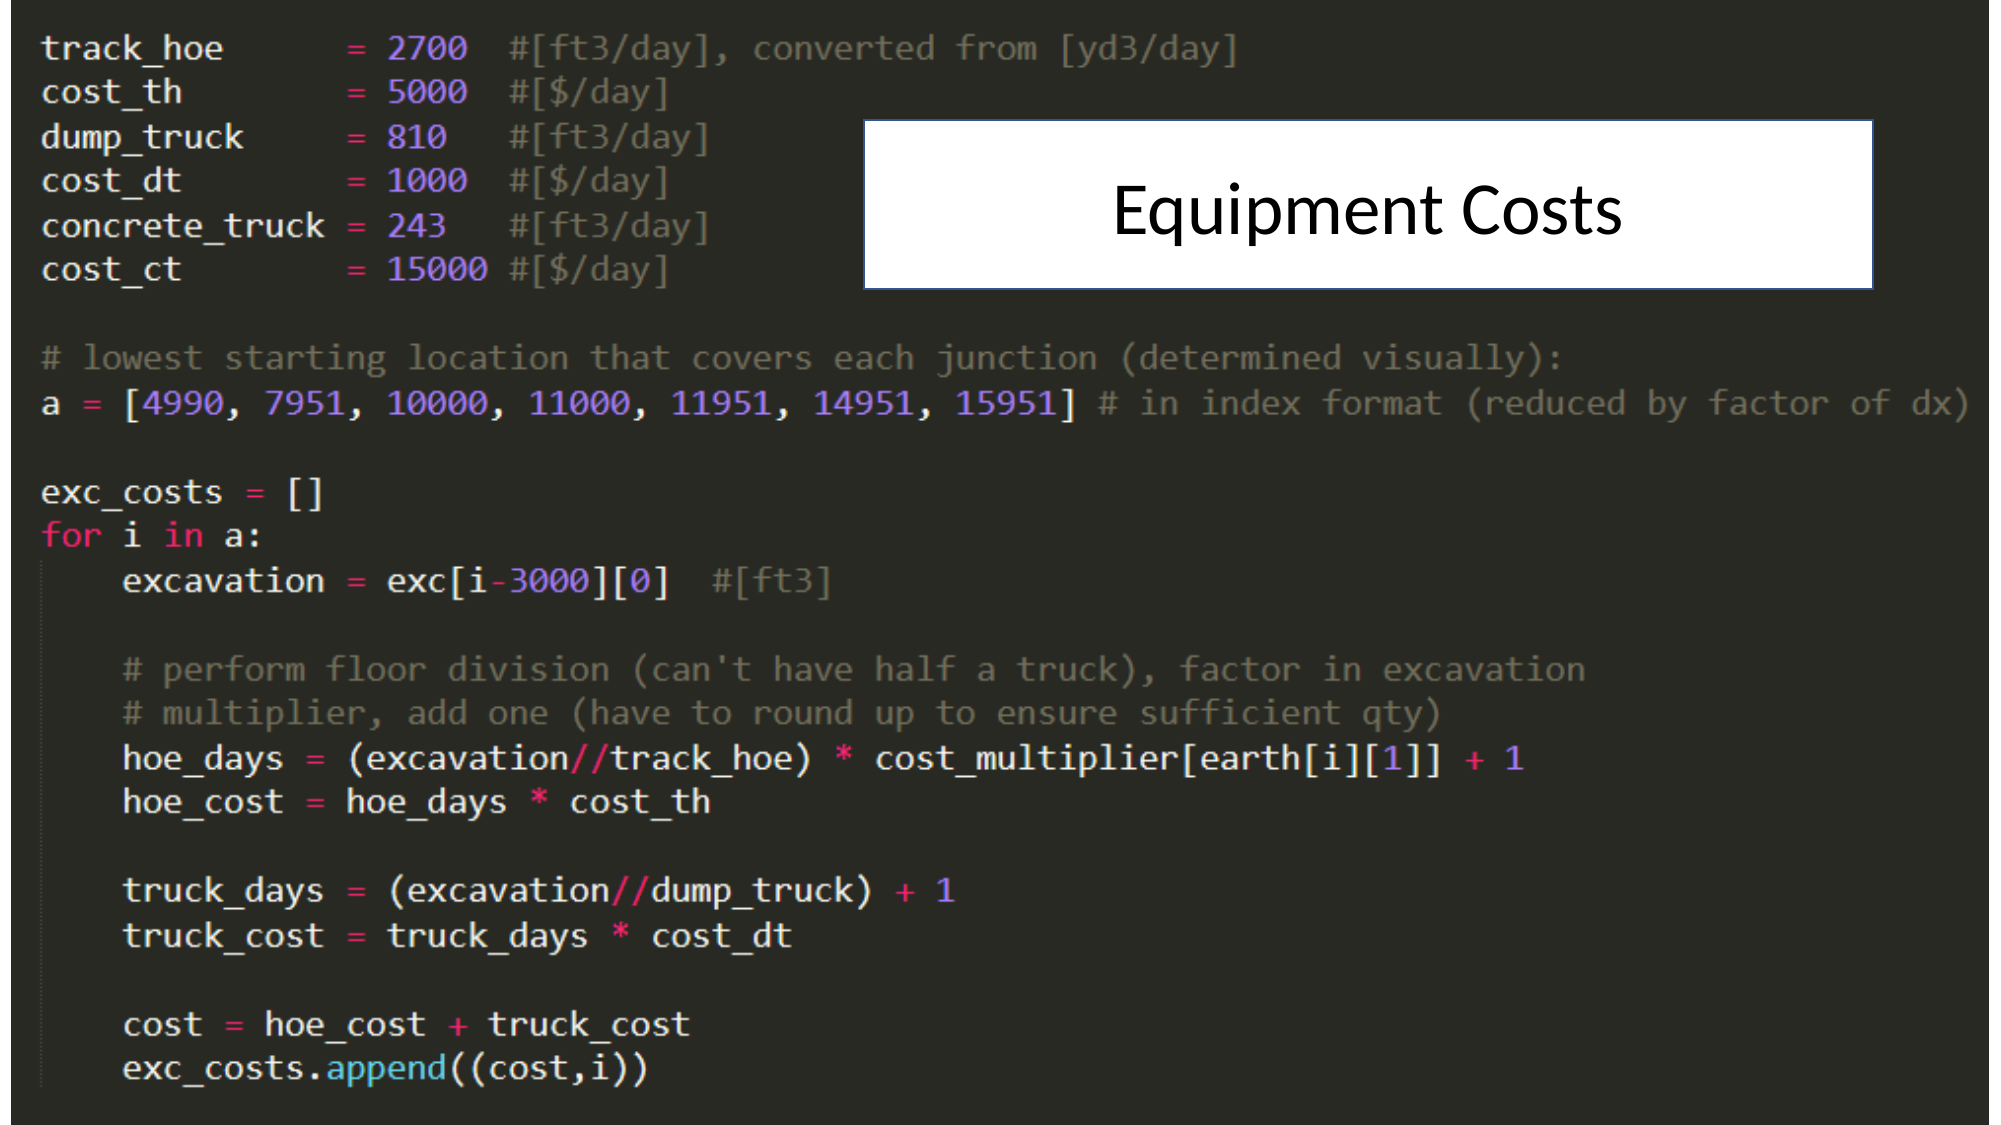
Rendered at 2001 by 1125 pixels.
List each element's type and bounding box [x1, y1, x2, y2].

list [11, 0, 1989, 1125]
